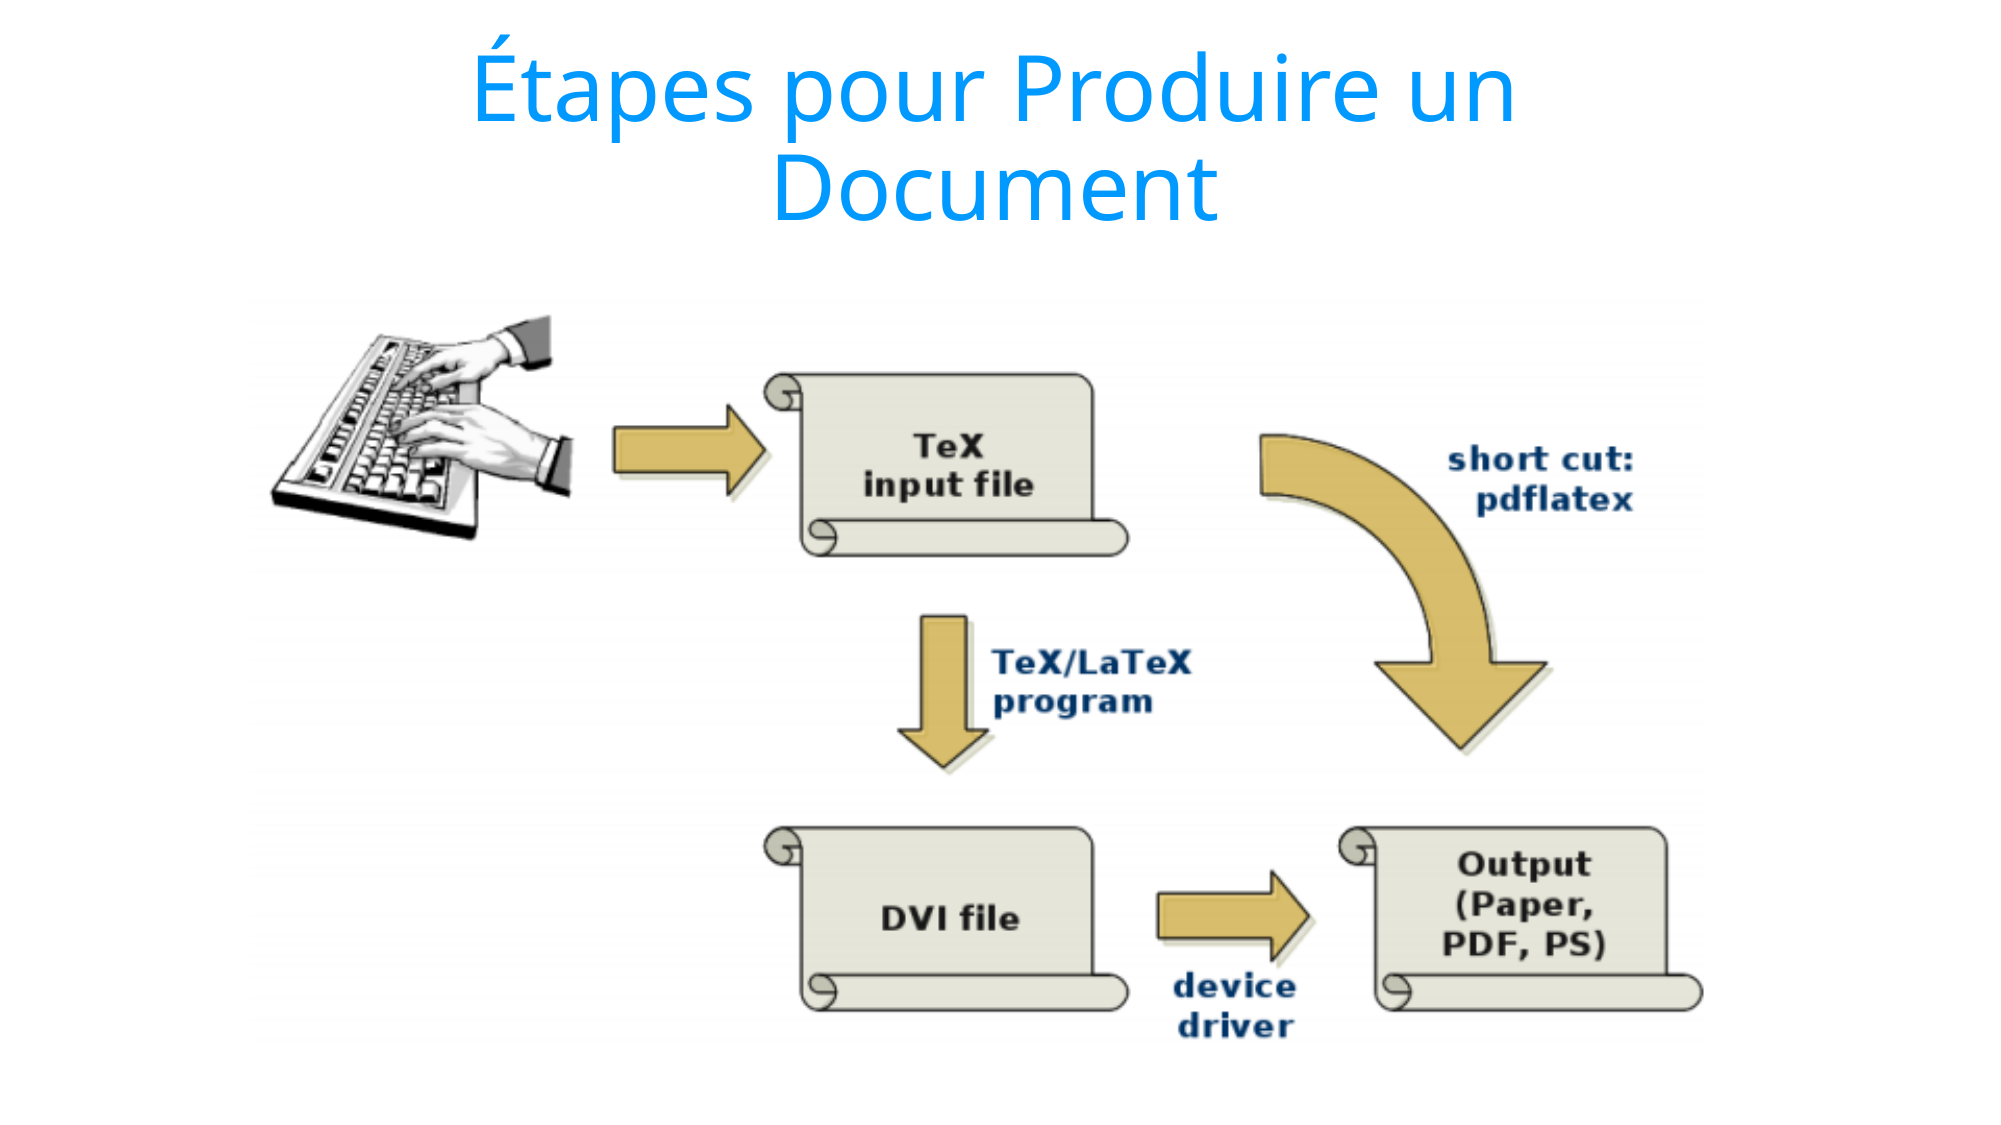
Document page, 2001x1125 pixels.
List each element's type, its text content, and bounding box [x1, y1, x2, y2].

text_box Étapes pour Produire un Document [413, 42, 1576, 110]
picture [233, 276, 1756, 1054]
